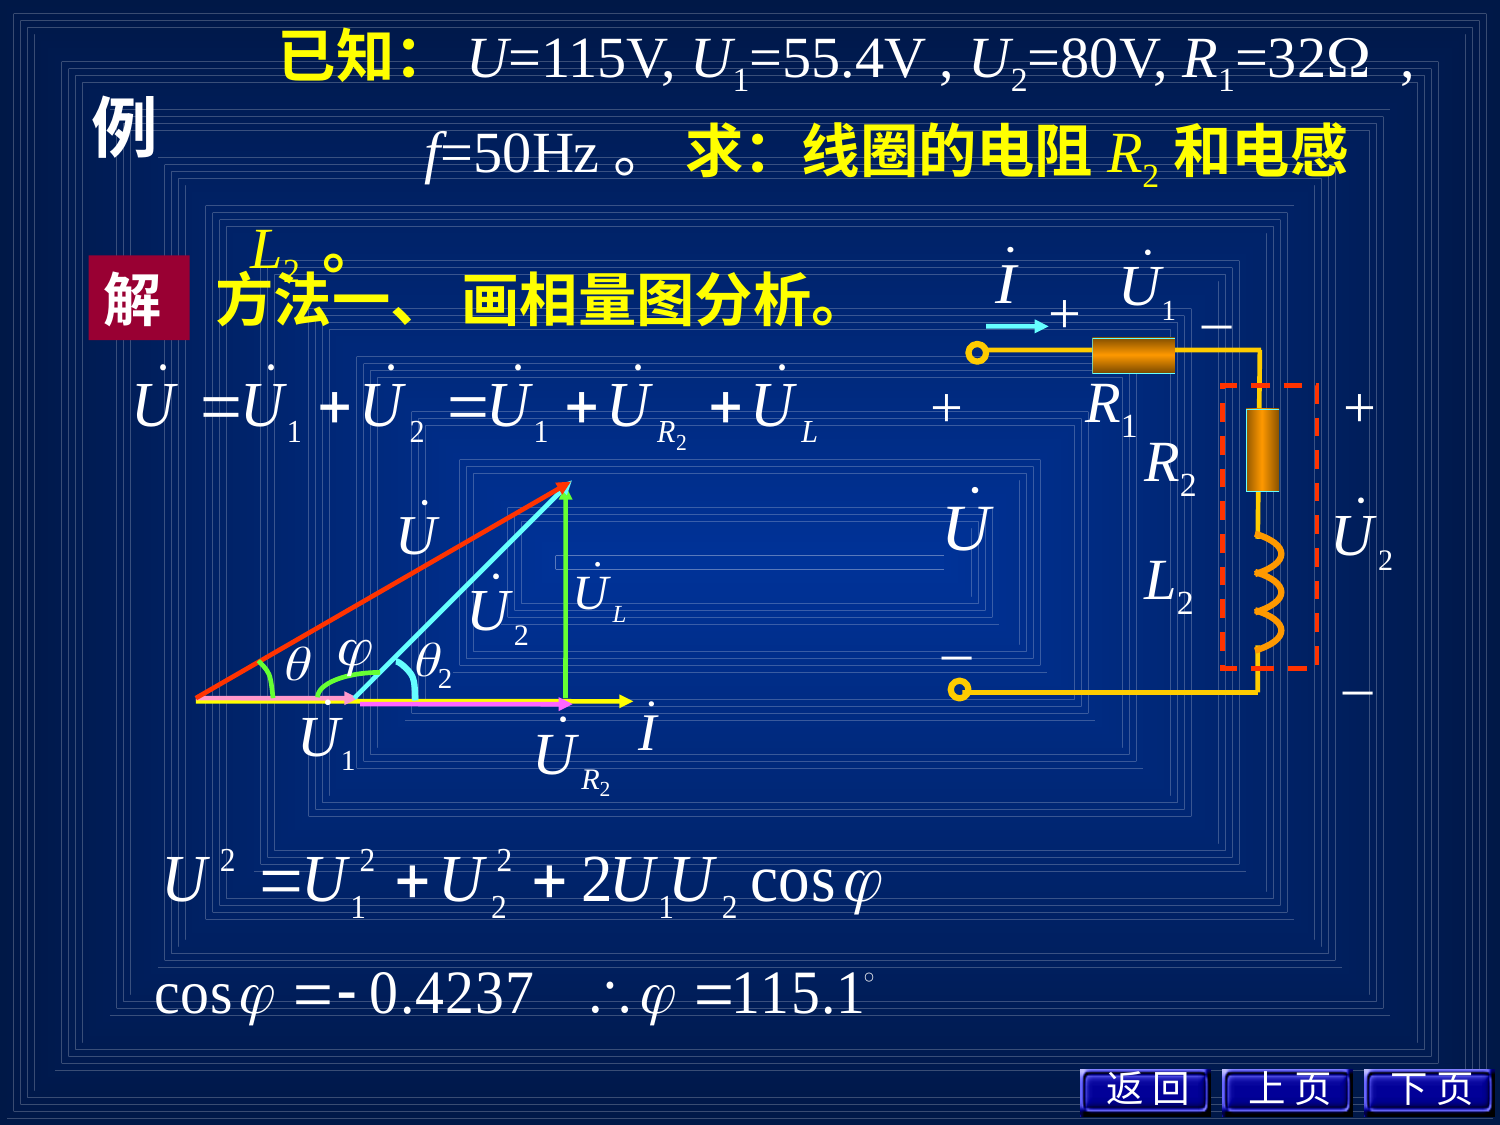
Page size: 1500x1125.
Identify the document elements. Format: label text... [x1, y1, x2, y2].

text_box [147, 952, 884, 1039]
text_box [317, 629, 381, 698]
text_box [195, 706, 354, 780]
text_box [359, 703, 623, 807]
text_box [628, 700, 665, 754]
text_box 方法一、 画相量图分析。 [190, 255, 909, 341]
text_box 解 [88, 255, 190, 341]
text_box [1364, 1057, 1495, 1118]
text_box 已知：U=115V, U1=55.4V , U2=80V, R1=32W , f=50Hz。 求：线圈的电阻R2和电感L2 。 [235, 0, 1500, 297]
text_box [159, 833, 892, 929]
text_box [577, 485, 633, 699]
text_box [1222, 1057, 1353, 1118]
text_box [195, 481, 571, 699]
text_box 例 [76, 78, 219, 173]
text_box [128, 356, 826, 461]
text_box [1080, 1057, 1211, 1118]
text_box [915, 207, 1399, 707]
